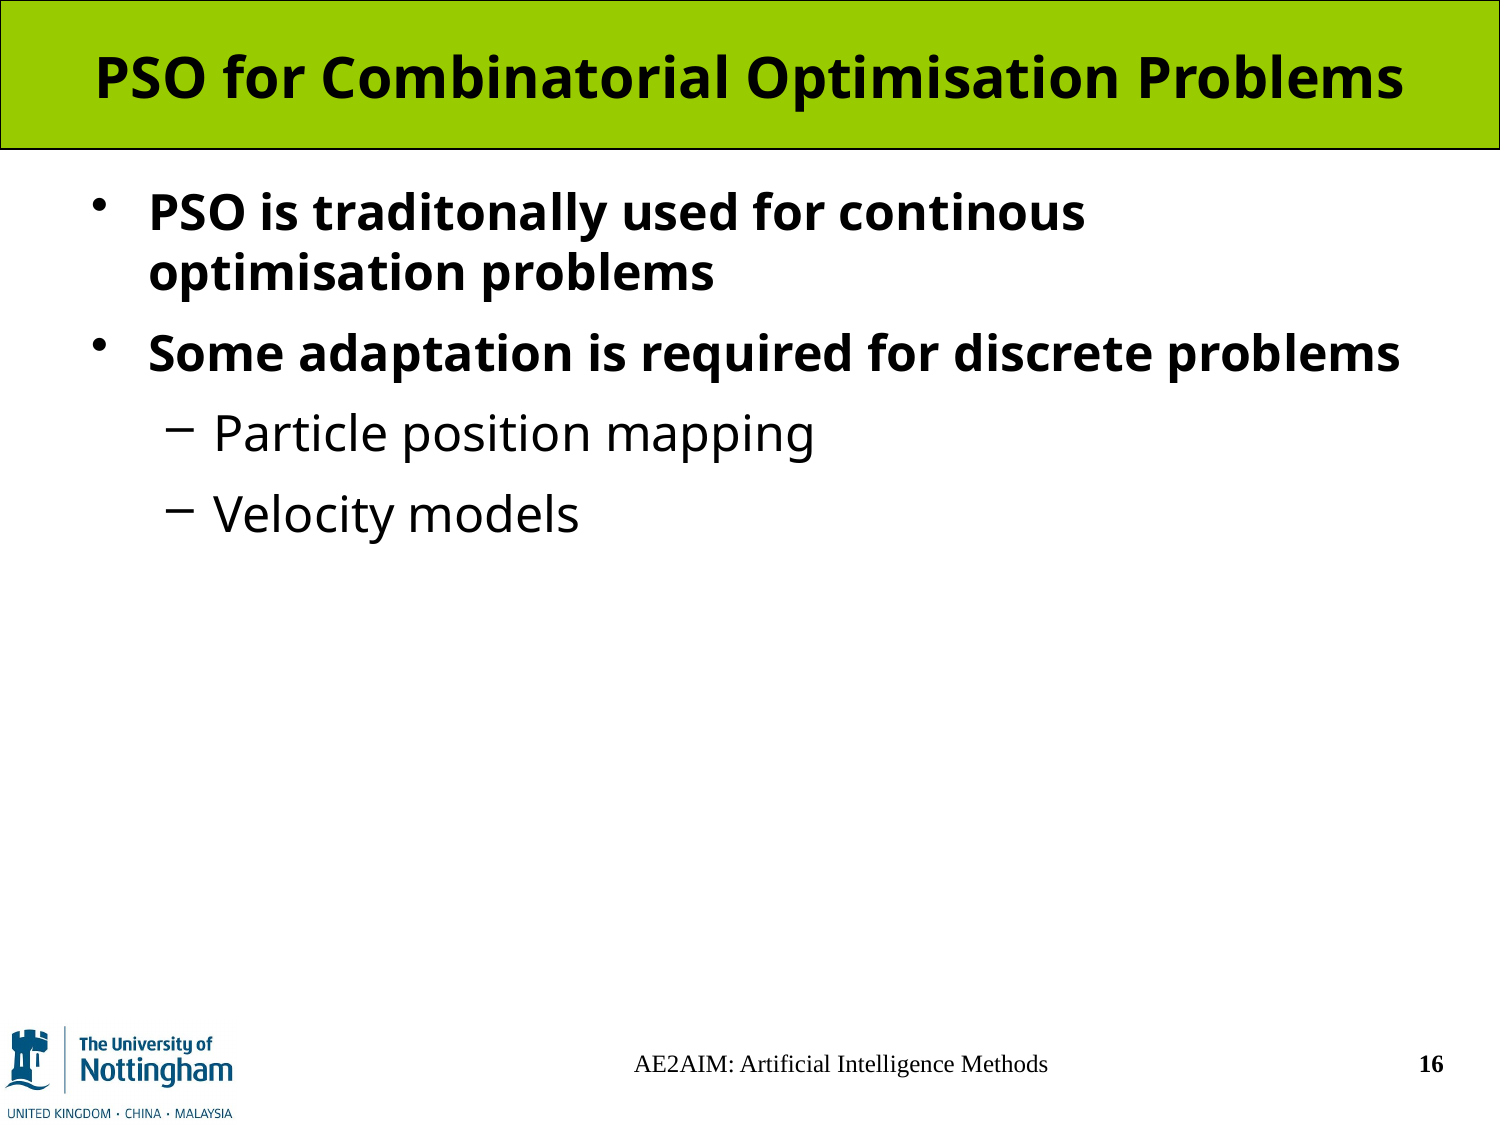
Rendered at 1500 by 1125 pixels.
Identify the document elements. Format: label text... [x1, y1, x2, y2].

footer AE2AIM: Artificial Intelligence Methods [430, 1039, 1259, 1118]
title PSO for Combinatorial Optimisation Problems [53, 2, 1447, 149]
slide_number 16 [1293, 1039, 1460, 1118]
picture [0, 1019, 237, 1125]
list PSO is traditonally used for continous optimisation problems Some adaptation is required for discrete problems Particle position mapping Velocity models [76, 172, 1428, 1012]
